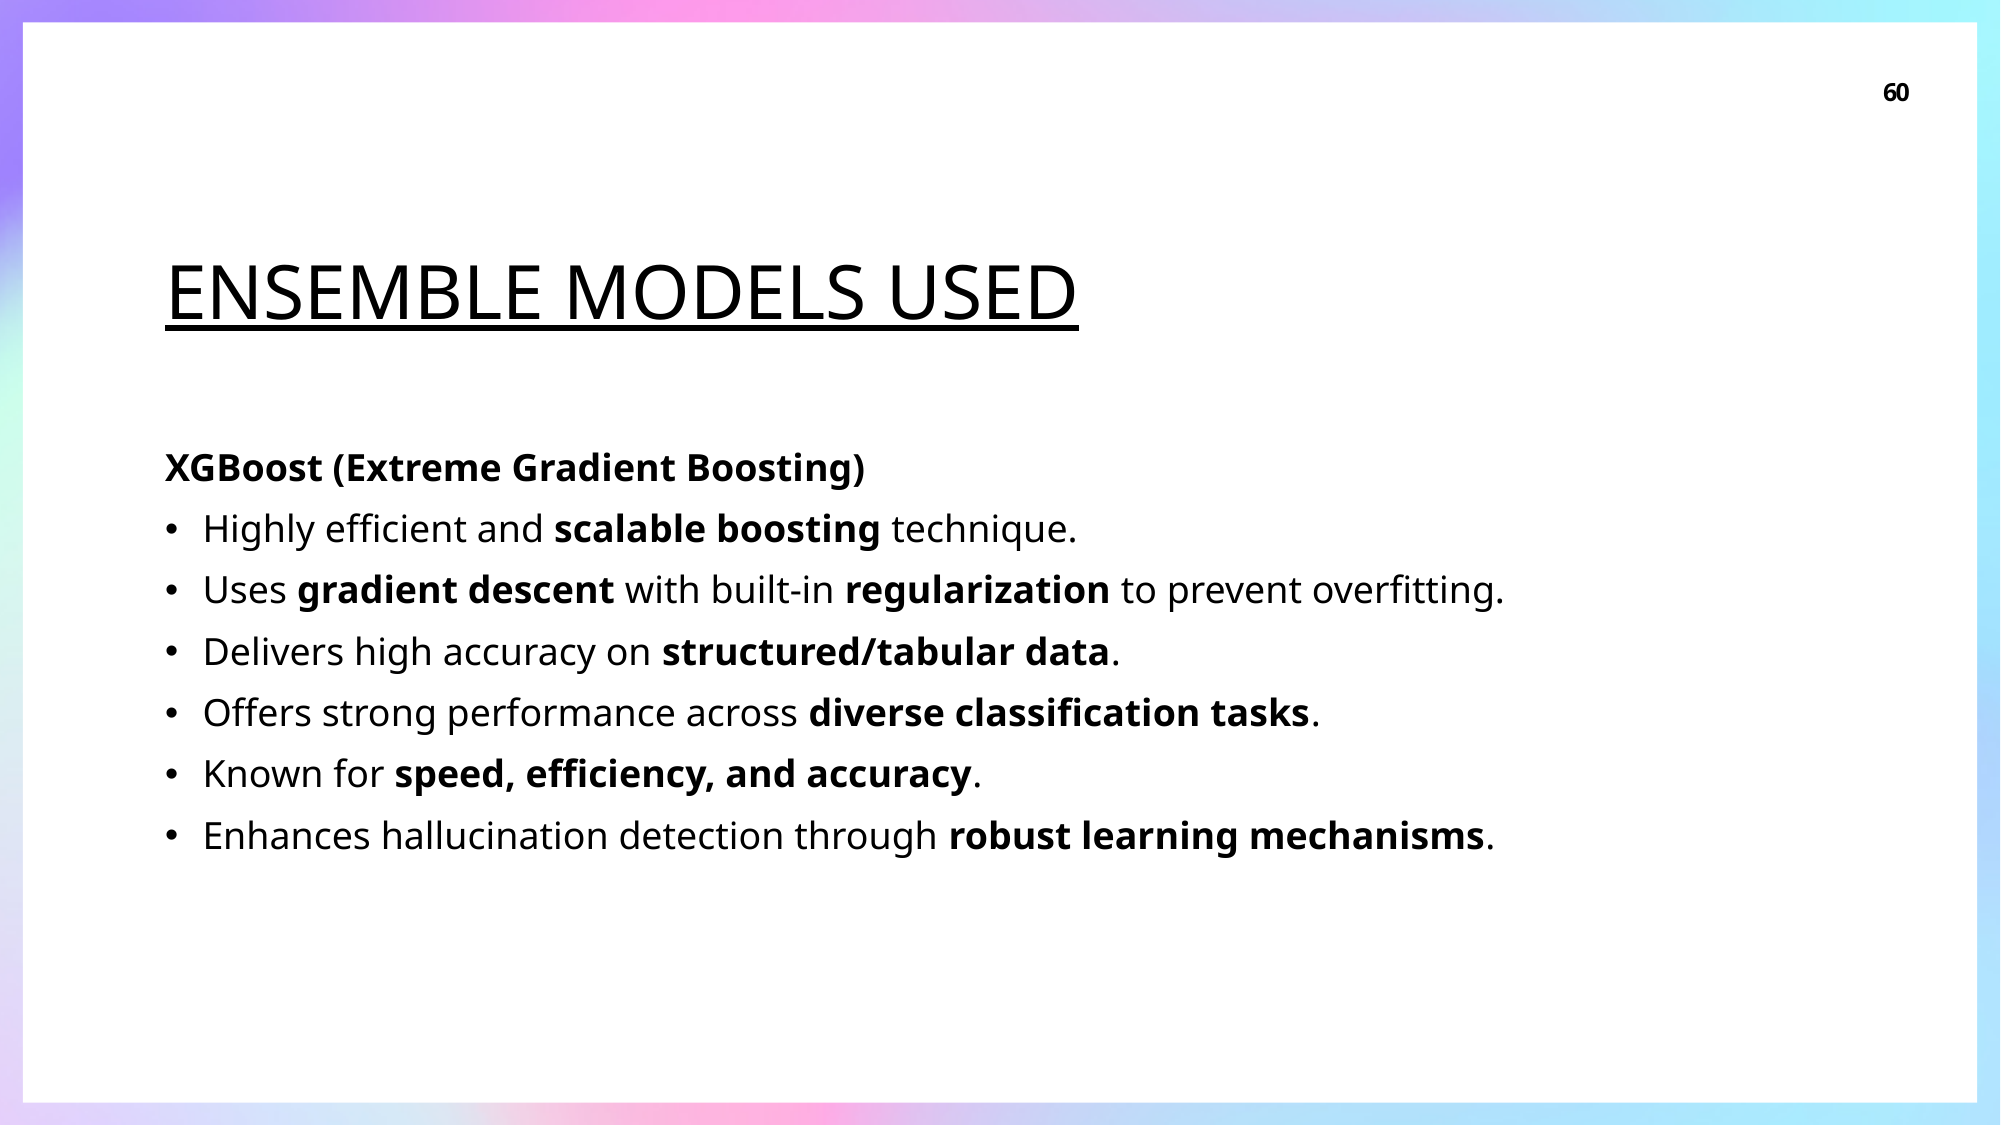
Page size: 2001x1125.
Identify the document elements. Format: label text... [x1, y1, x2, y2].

list XGBoost (Extreme Gradient Boosting) Highly efficient and scalable boosting technique. Uses gradient descent with built-in regularization to prevent overfitting. Delivers high accuracy on structured/tabular data. Offers strong performance across diverse classification tasks. Known for speed, efficiency, and accuracy. Enhances hallucination detection through robust learning mechanisms. [150, 392, 1656, 927]
title Ensemble models used [150, 149, 1850, 344]
picture [0, 0, 2001, 1125]
slide_number 60 [1747, 76, 1925, 150]
